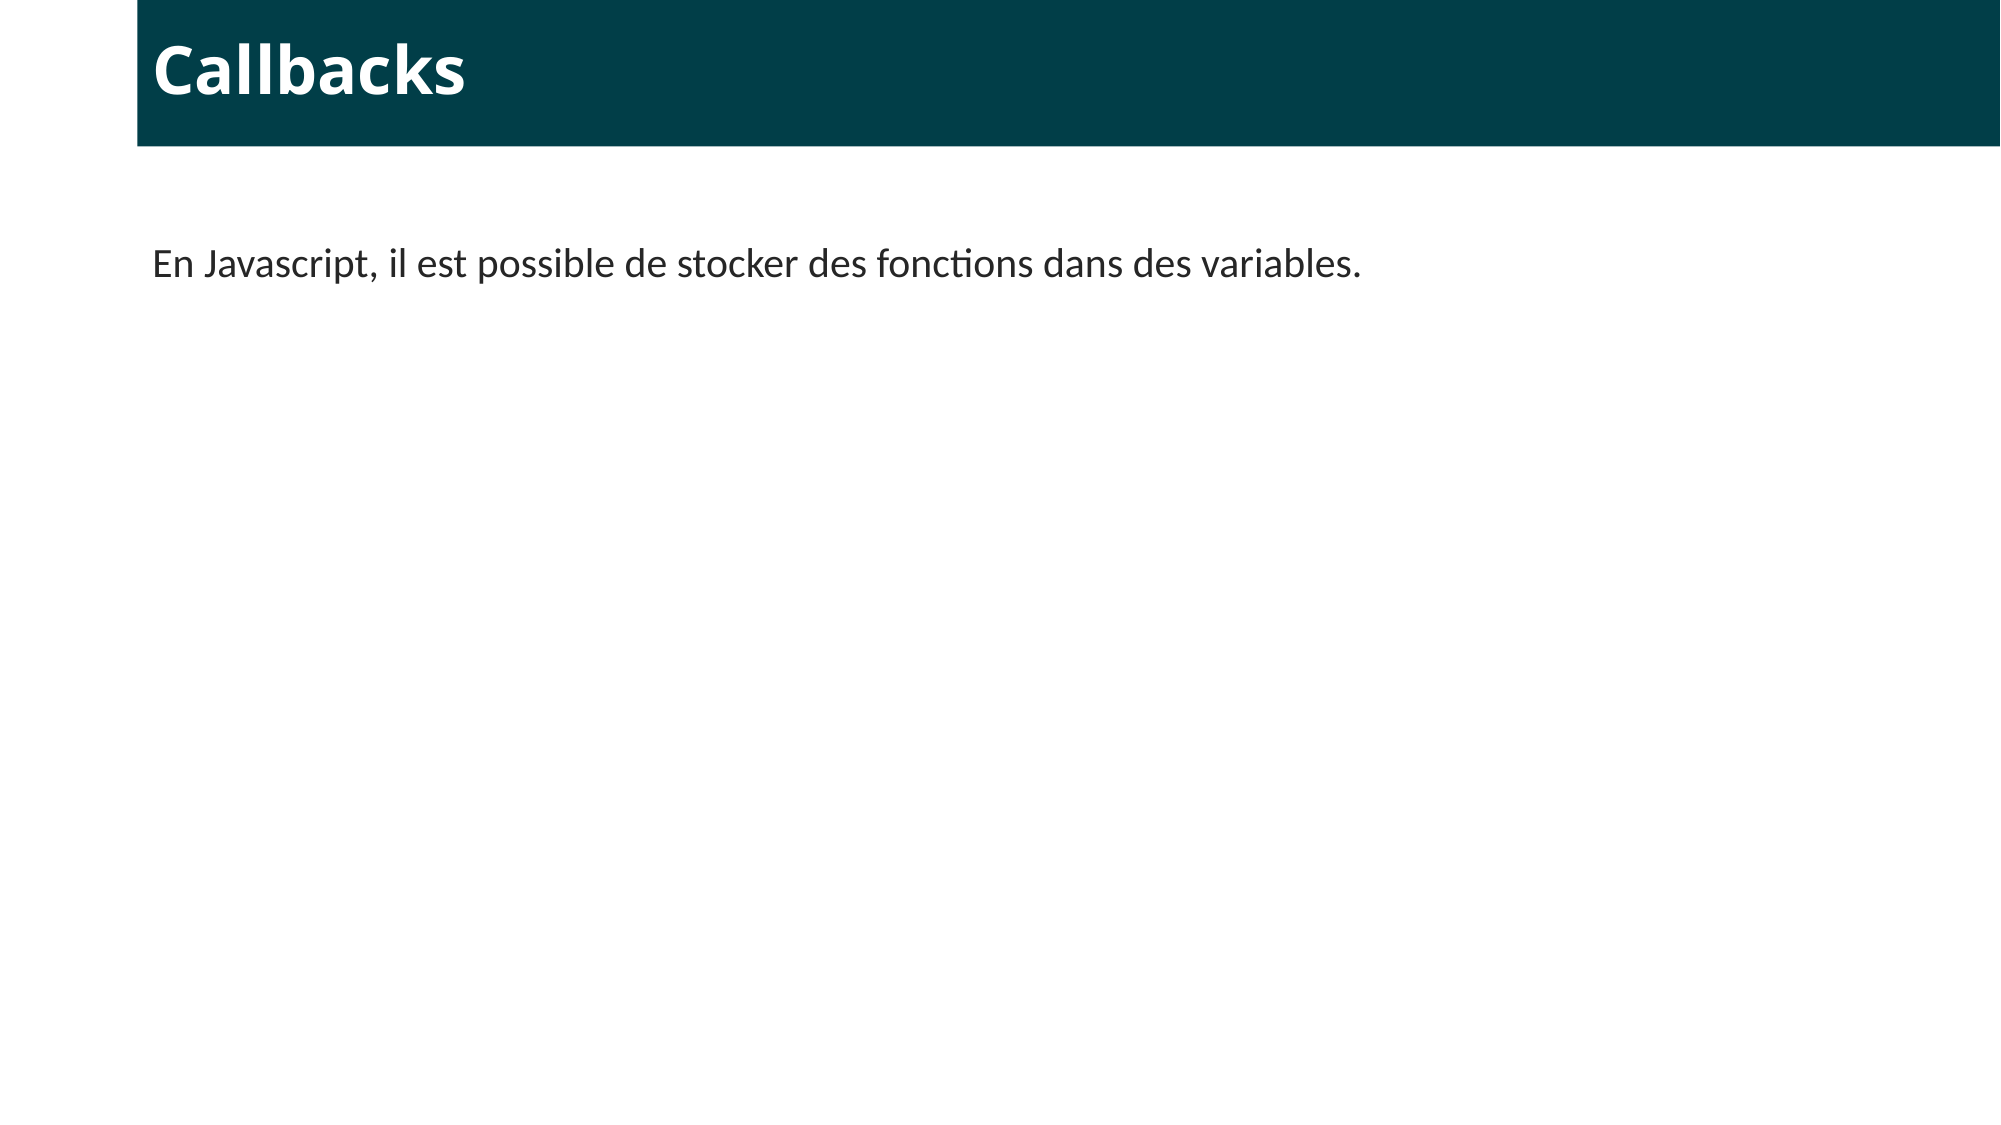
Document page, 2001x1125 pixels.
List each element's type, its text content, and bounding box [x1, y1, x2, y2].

title Callbacks [137, 0, 1863, 147]
list En Javascript, il est possible de stocker des fonctions dans des variables. [137, 234, 1863, 842]
